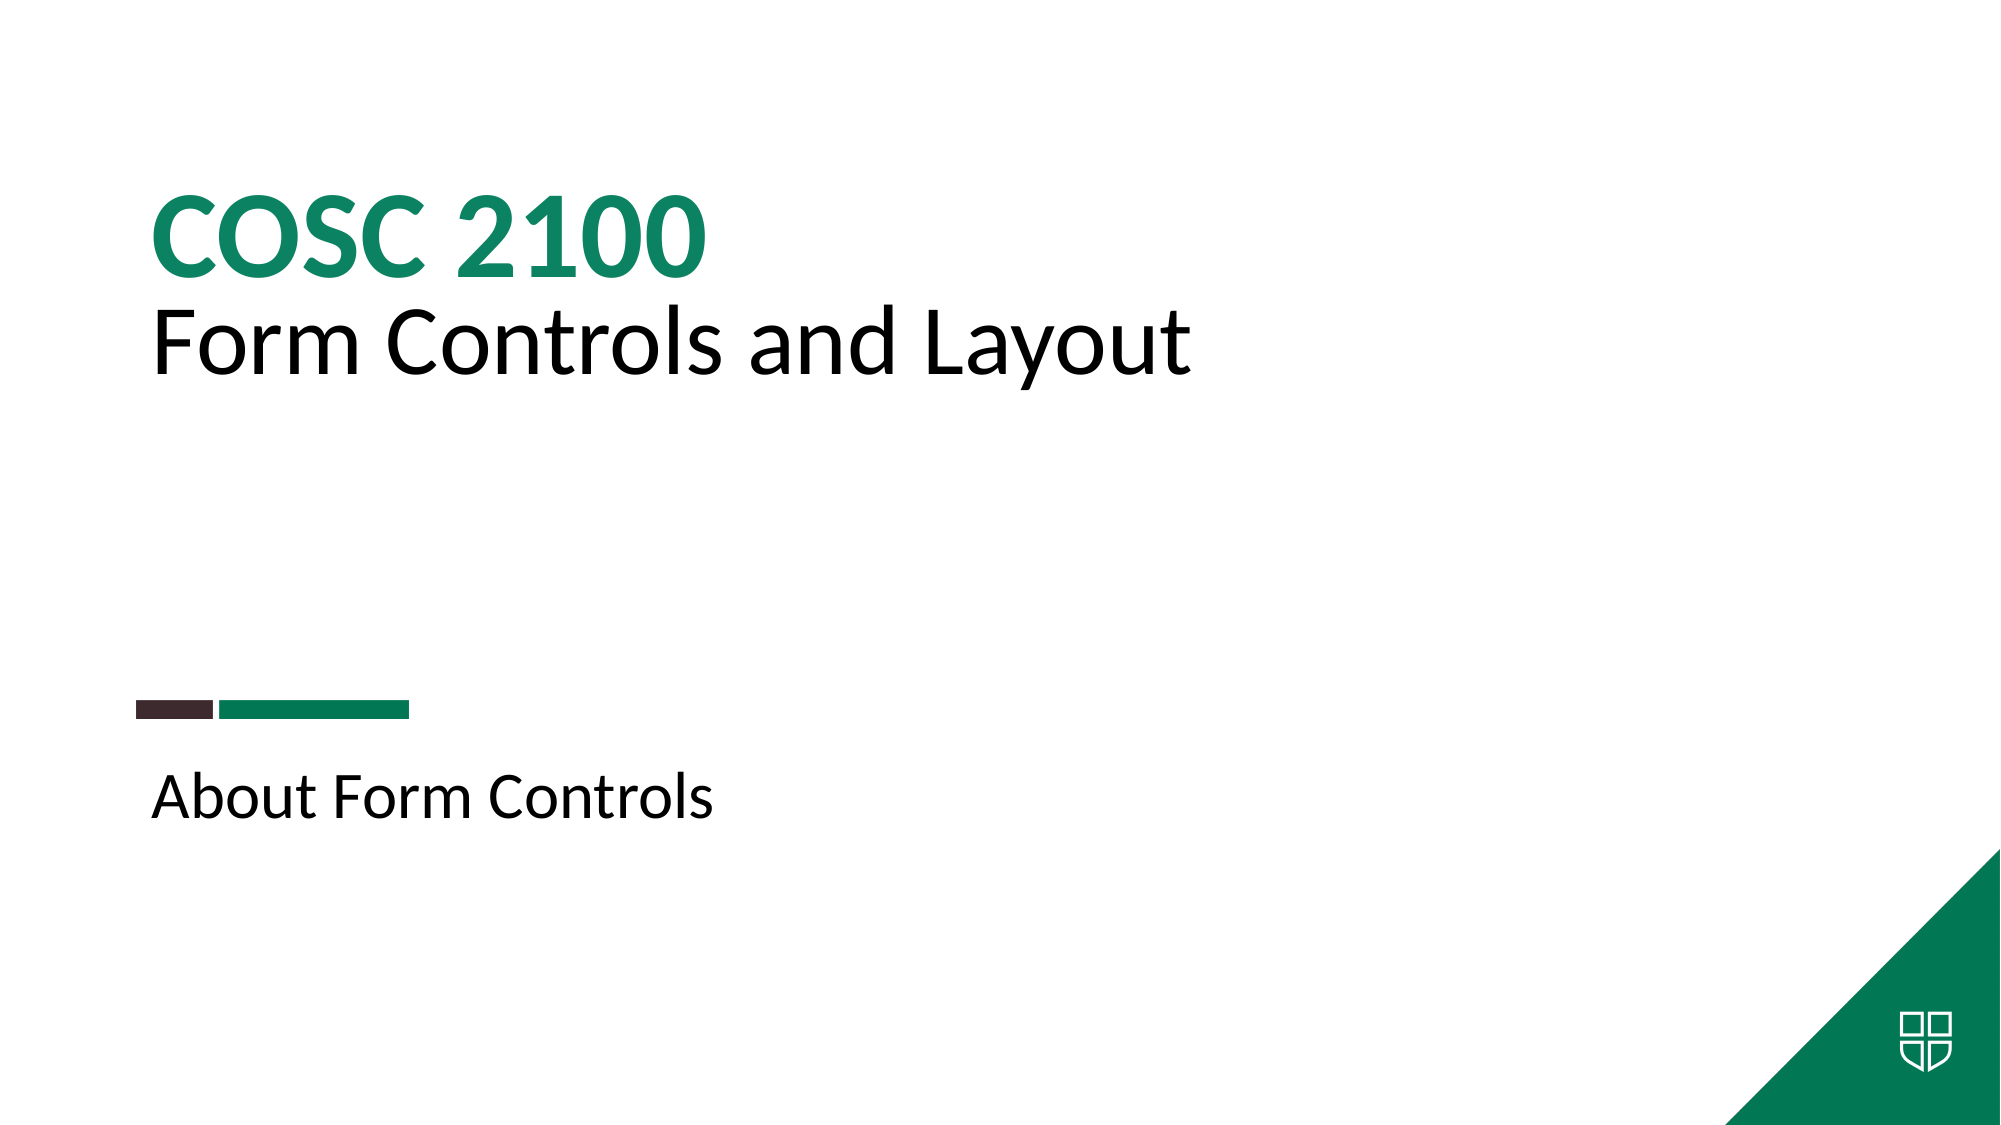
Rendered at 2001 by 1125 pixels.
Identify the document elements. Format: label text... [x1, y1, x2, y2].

text_box COSC 2100 [136, 162, 1862, 627]
picture [1724, 849, 2000, 1125]
title Form Controls and Layout [136, 627, 1862, 746]
list About Form Controls [136, 752, 1862, 999]
picture [136, 700, 409, 719]
